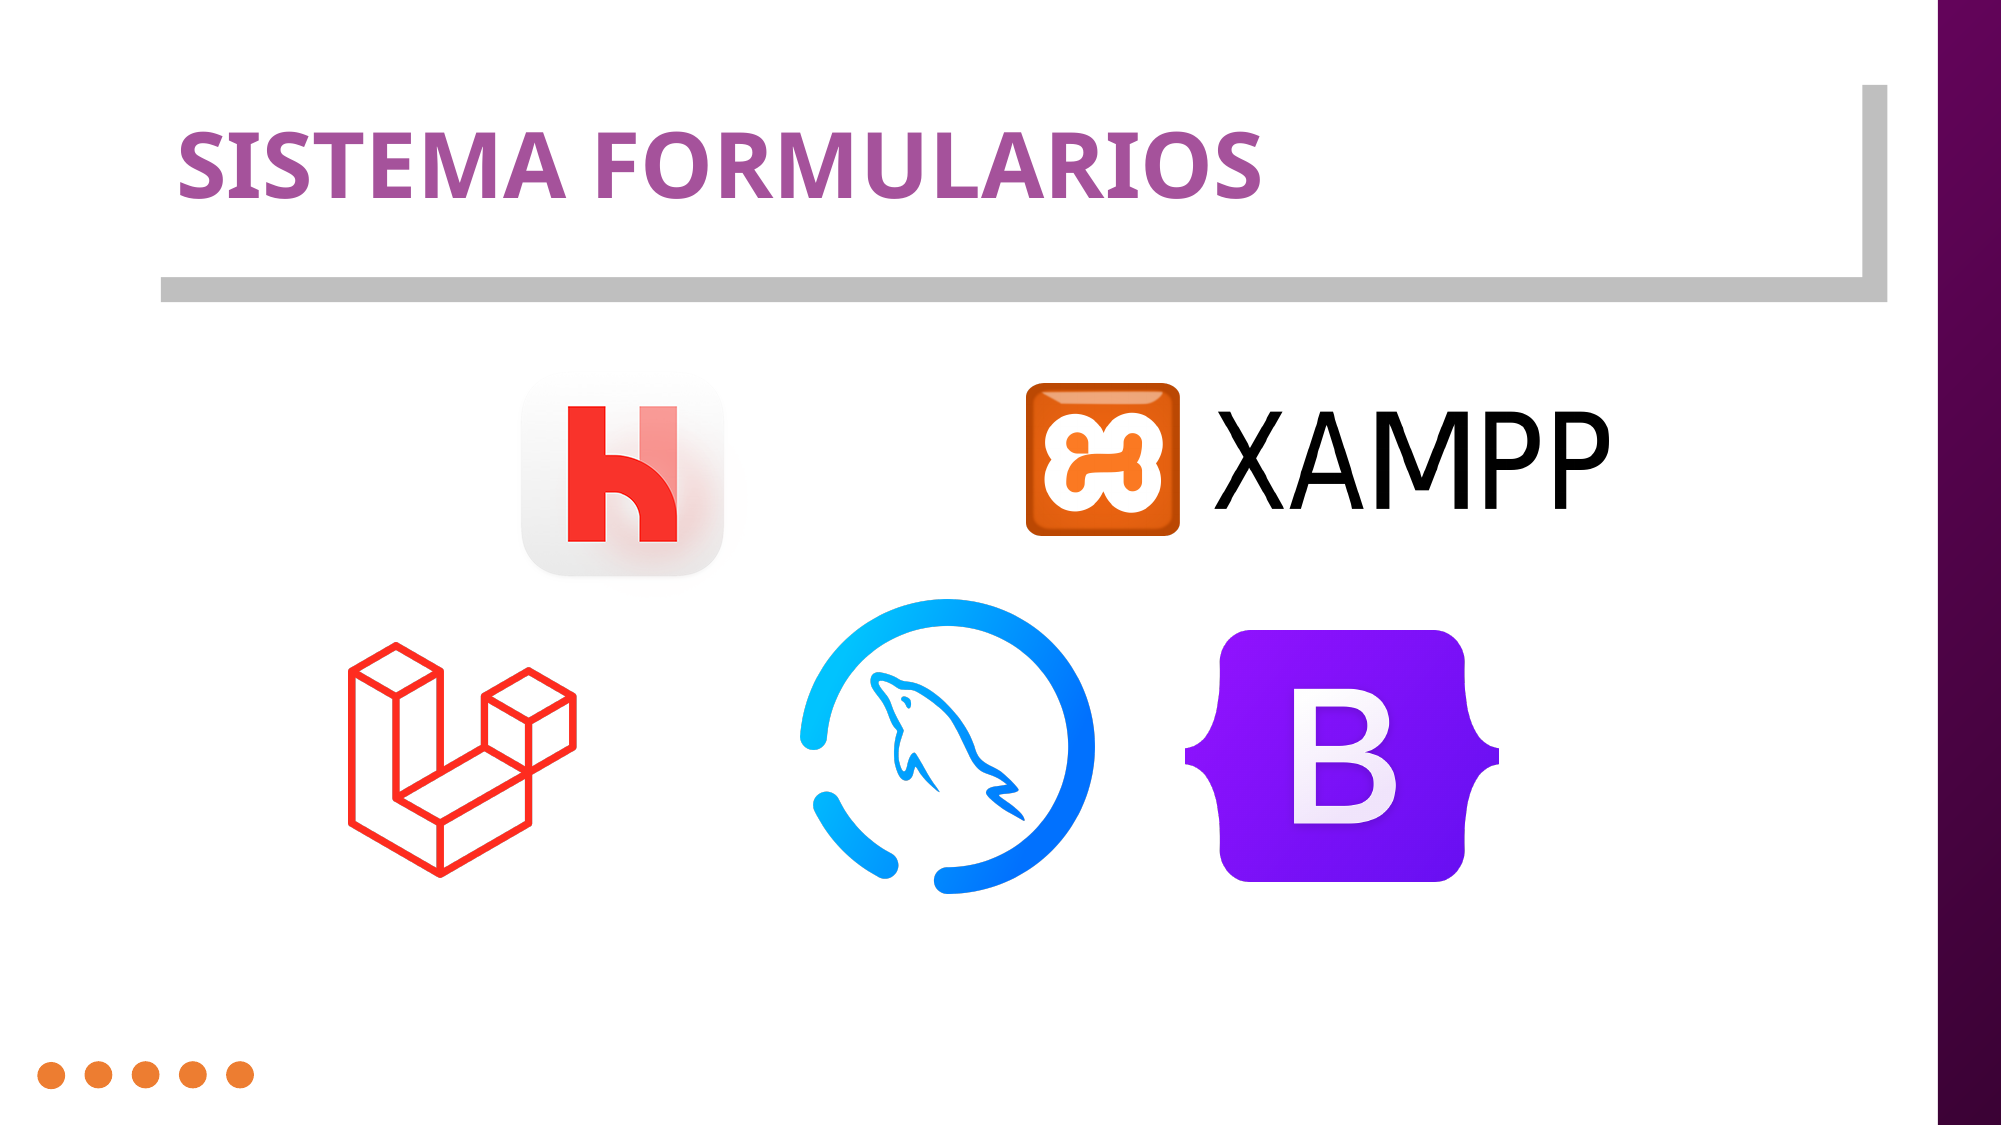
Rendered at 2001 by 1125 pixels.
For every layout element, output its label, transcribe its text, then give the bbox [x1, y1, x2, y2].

picture [799, 599, 1095, 894]
picture [799, 599, 930, 735]
picture [496, 347, 749, 600]
picture [1026, 383, 1609, 536]
picture [1184, 630, 1499, 882]
title SISTEMA FORMULARIOS [161, 59, 1839, 278]
picture [348, 642, 578, 882]
